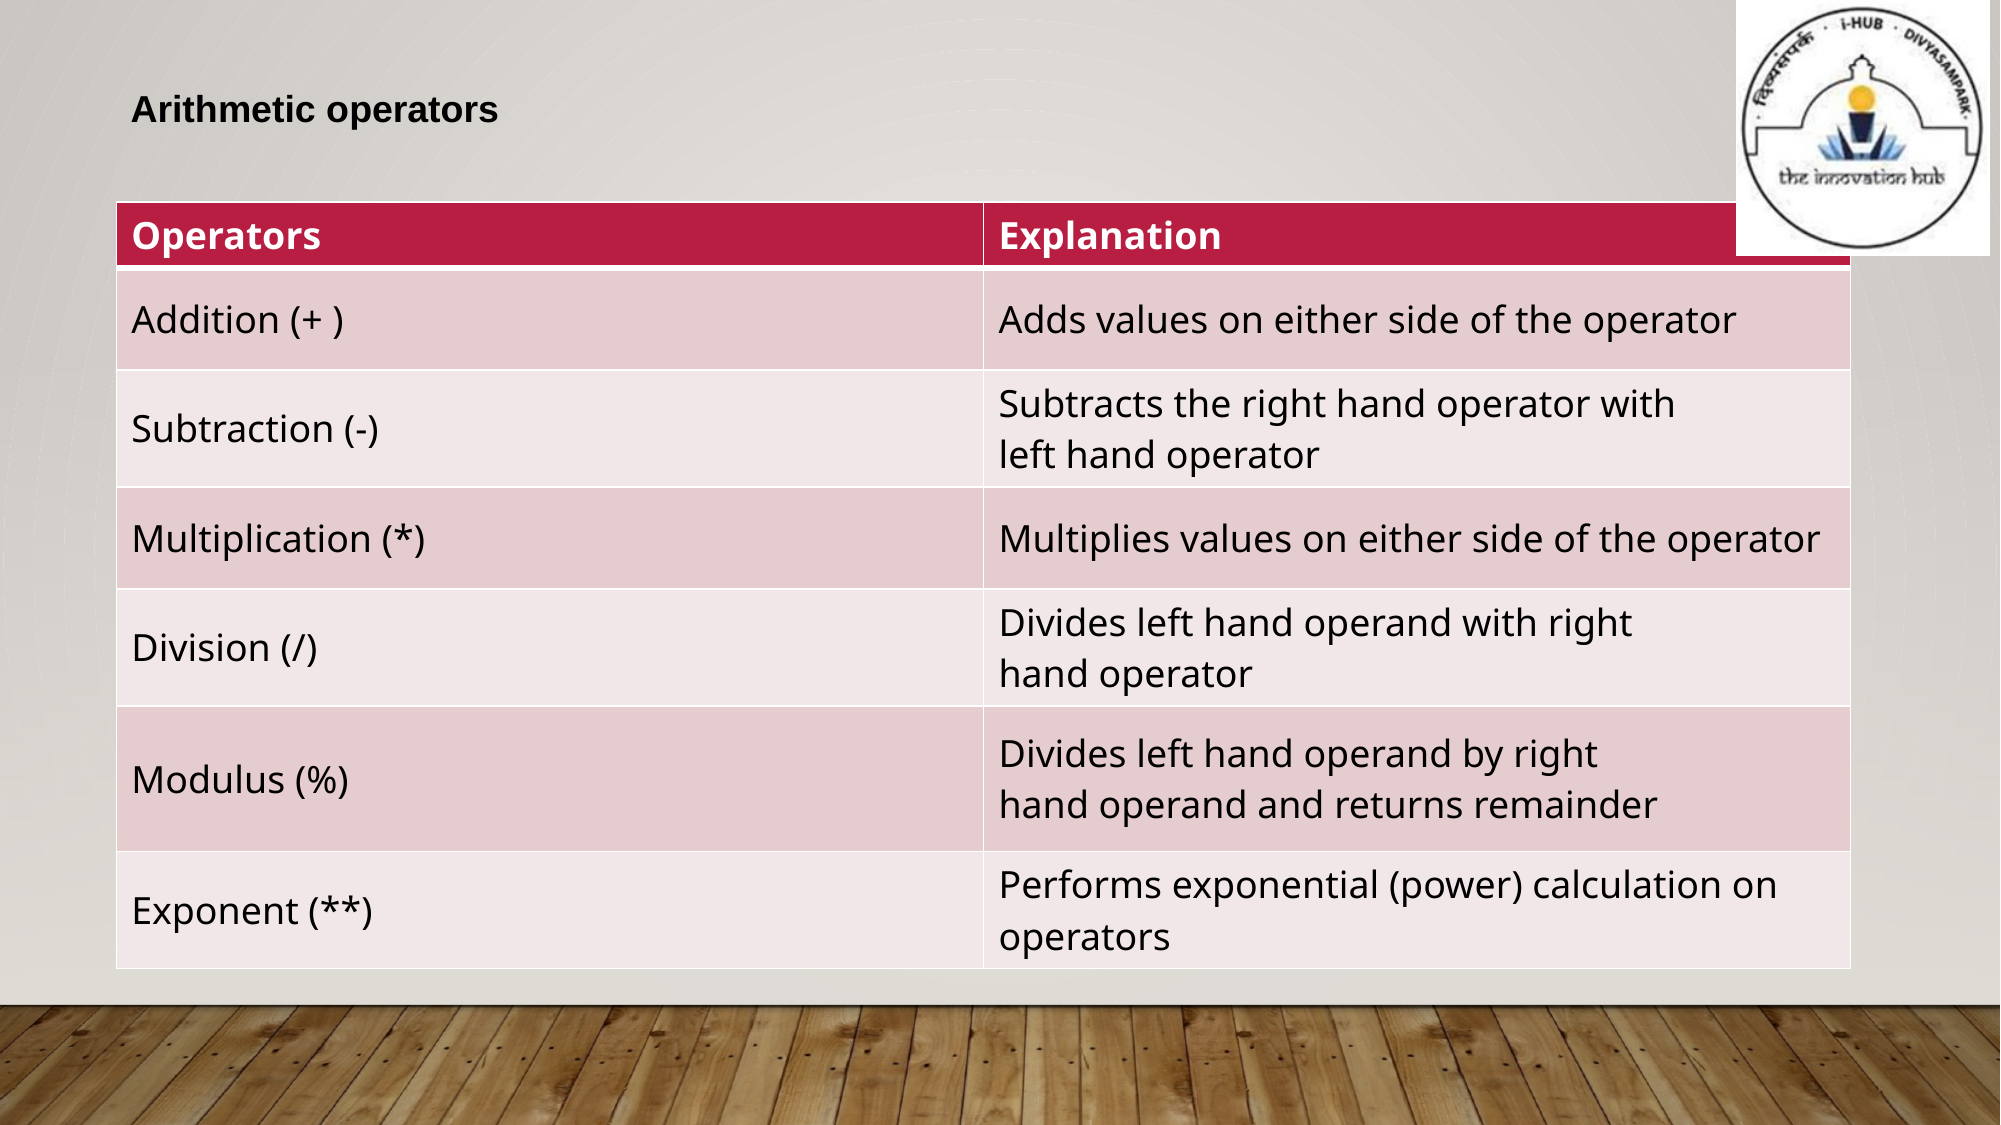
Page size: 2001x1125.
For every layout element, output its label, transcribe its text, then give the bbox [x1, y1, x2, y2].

table_cell Subtracts the right hand operator with left hand operator​ [984, 371, 1850, 486]
picture [0, 1005, 2000, 1125]
table_cell Addition (+ )​ [117, 271, 983, 369]
table_cell Divides left hand operand with right hand operator​ [984, 590, 1850, 705]
table_cell Division (/)​ [117, 590, 983, 705]
table_header Operators ​ [117, 203, 983, 265]
table_cell Exponent (**)​ [117, 852, 983, 968]
table_cell Divides left hand operand by right hand operand and returns remainder​ [984, 707, 1850, 851]
table_cell Adds values on either side of the operator​ [984, 271, 1850, 369]
table_cell Subtraction (-)​ [117, 371, 983, 486]
table_header Explanation ​ [984, 203, 1850, 265]
table_cell Multiplication (*)​ [117, 488, 983, 588]
text_box Arithmetic operators [115, 78, 566, 138]
picture [1736, 0, 1990, 256]
table_cell Modulus (%)​ [117, 707, 983, 851]
table_cell Multiplies values on either side of the operator​ [984, 488, 1850, 588]
table_cell Performs exponential (power) calculation on operators​ [984, 852, 1850, 968]
